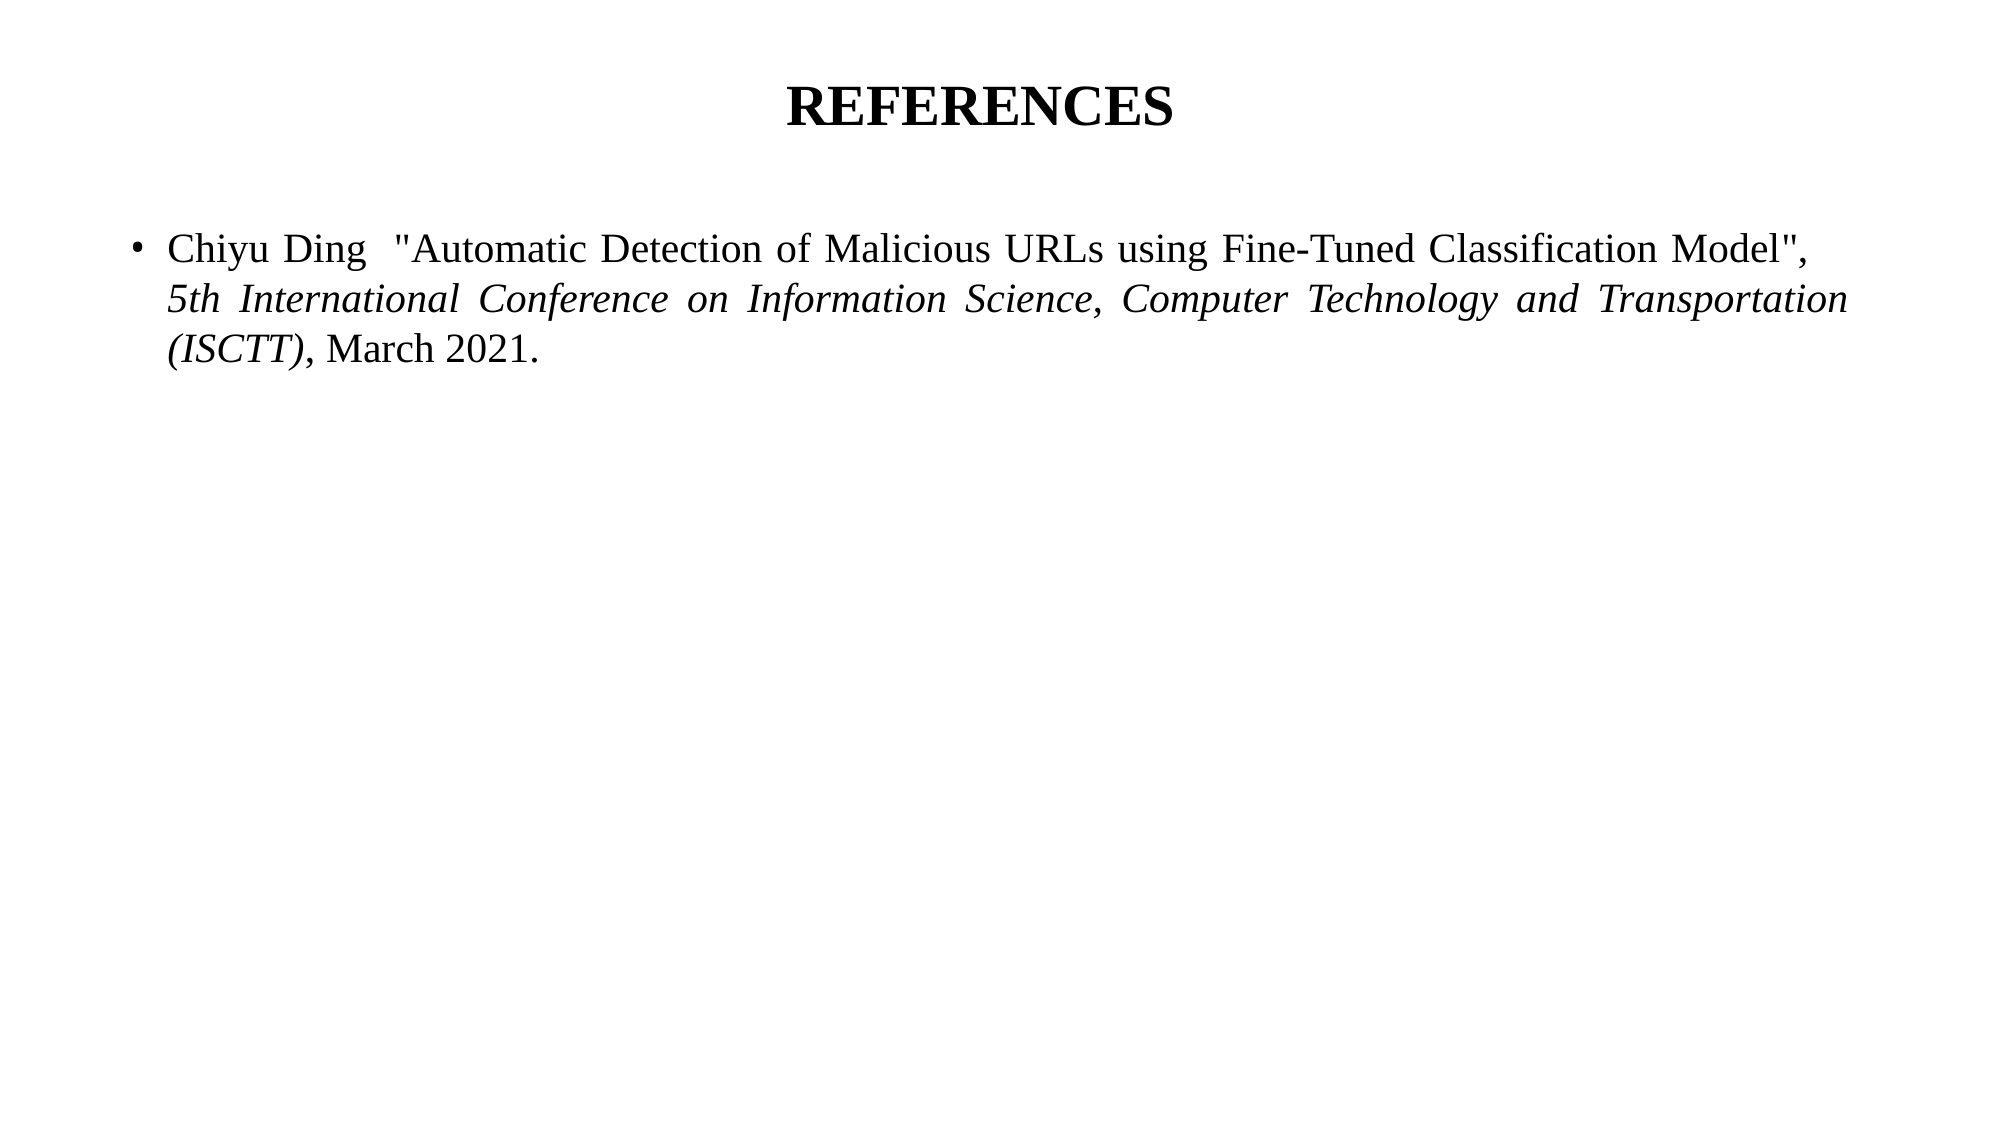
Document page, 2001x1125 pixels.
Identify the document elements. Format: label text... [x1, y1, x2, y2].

title REFERENCES [784, 64, 1180, 219]
text_box Chiyu Ding "Automatic Detection of Malicious URLs using Fine-Tuned Classification Model", 5th International Conference on Information Science, Computer Technology and Transportation (ISCTT), March 2021. [127, 219, 1850, 372]
